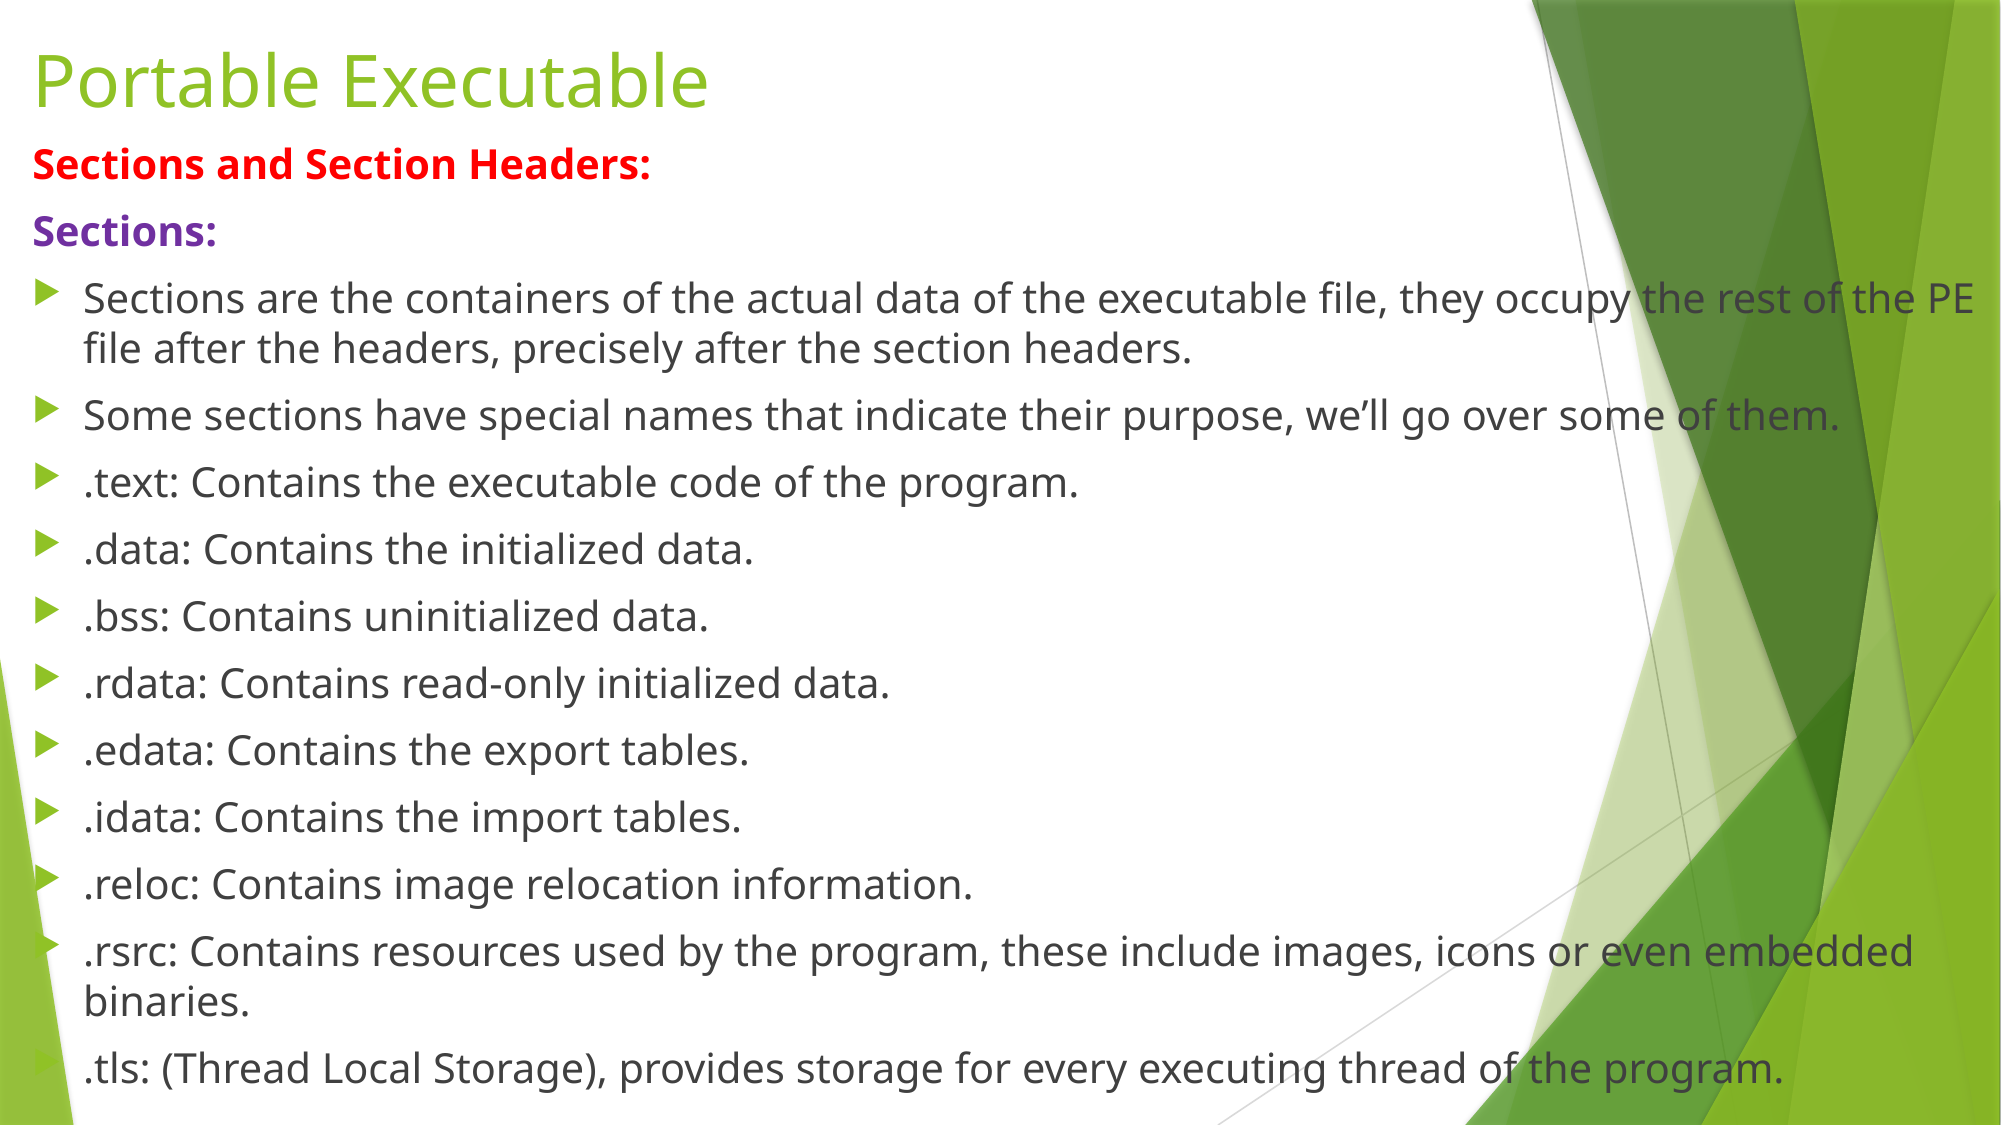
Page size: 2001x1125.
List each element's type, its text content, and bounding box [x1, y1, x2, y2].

title Portable Executable [17, 27, 1428, 130]
list Sections and Section Headers: Sections: Sections are the containers of the actual data of the executable file, they occupy the rest of the PE file after the headers, precisely after the section headers. Some sections have special names that indicate their purpose, we’ll go over some of them. .text: Contains the executable code of the program. .data: Contains the initialized data. .bss: Contains uninitialized data. .rdata: Contains read-only initialized data. .edata: Contains the export tables. .idata: Contains the import tables. .reloc: Contains image relocation information. .rsrc: Contains resources used by the program, these include images, icons or even embedded binaries. .tls: (Thread Local Storage), provides storage for every executing thread of the program. [17, 130, 2000, 1100]
